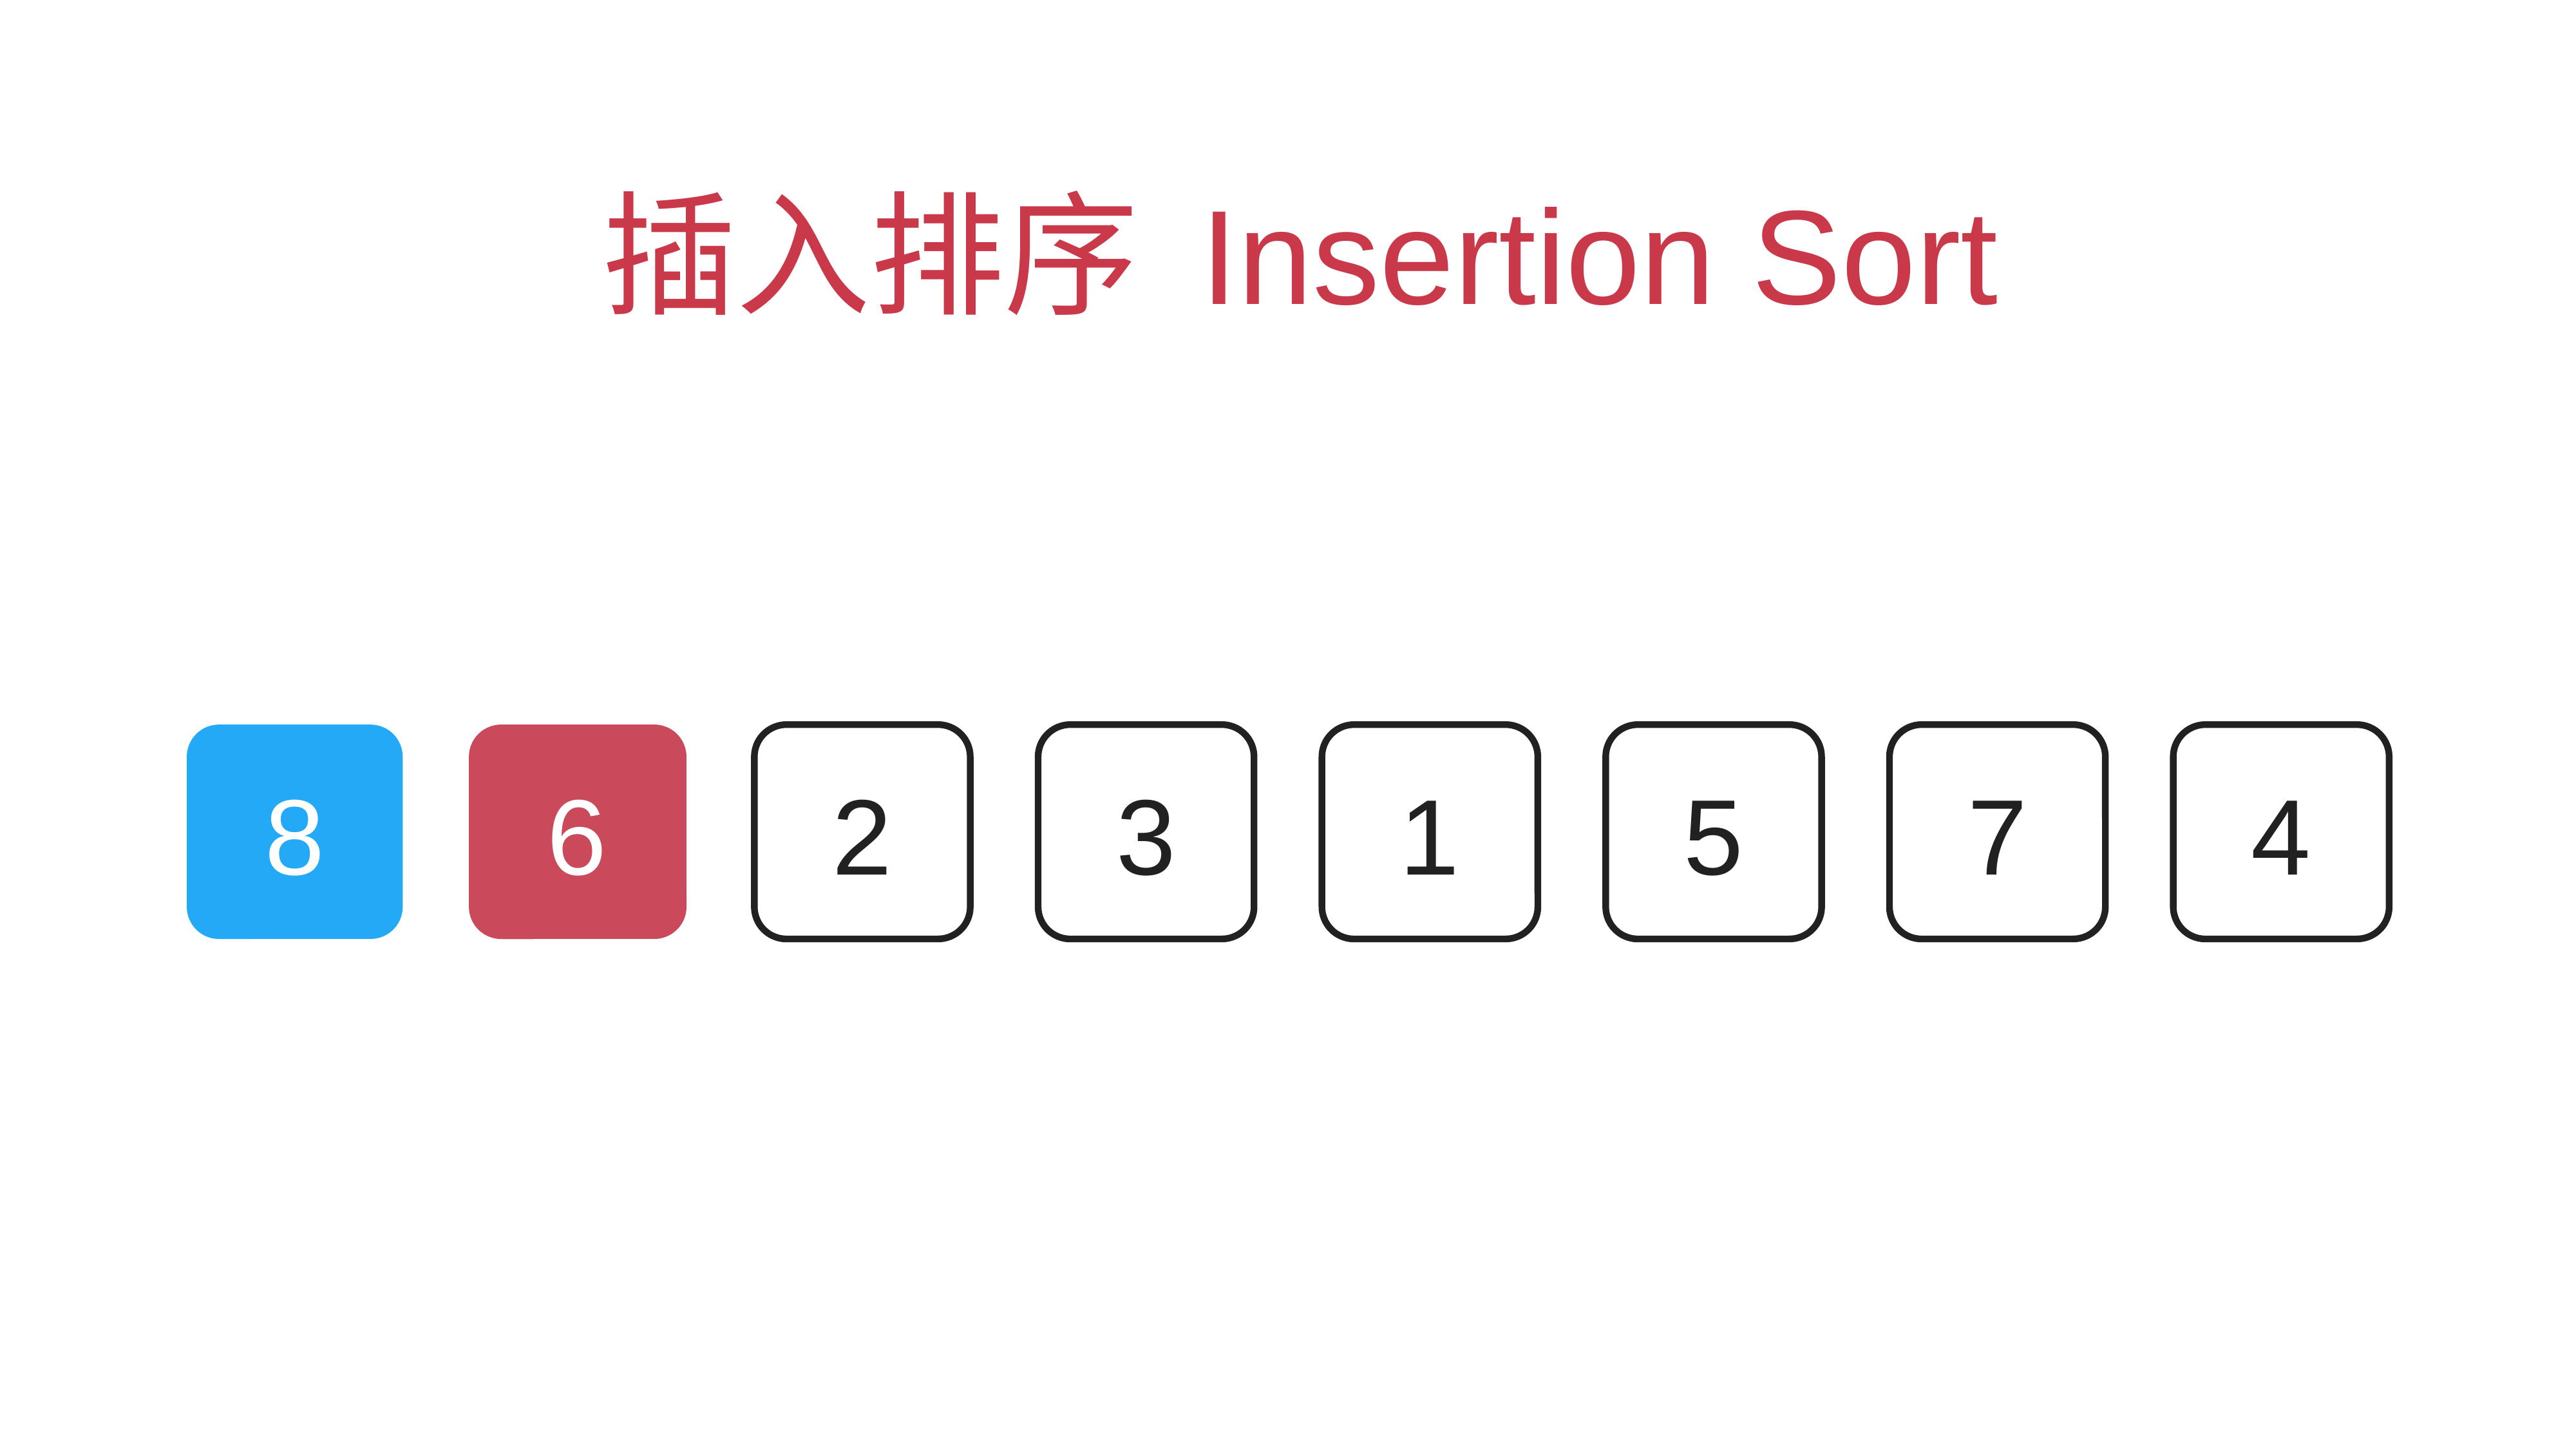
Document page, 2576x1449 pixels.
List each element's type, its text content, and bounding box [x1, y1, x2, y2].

text_box 7 [1889, 724, 2106, 940]
text_box 8 [187, 724, 403, 940]
text_box 5 [1605, 724, 1822, 940]
text_box 3 [1038, 724, 1255, 940]
text_box 1 [1321, 724, 1538, 940]
text_box 2 [754, 724, 971, 940]
text_box 4 [2173, 724, 2389, 940]
text_box 6 [661, 725, 687, 938]
title 插入排序 Insertion Sort [187, 122, 2389, 337]
text_box 6 [469, 724, 685, 940]
